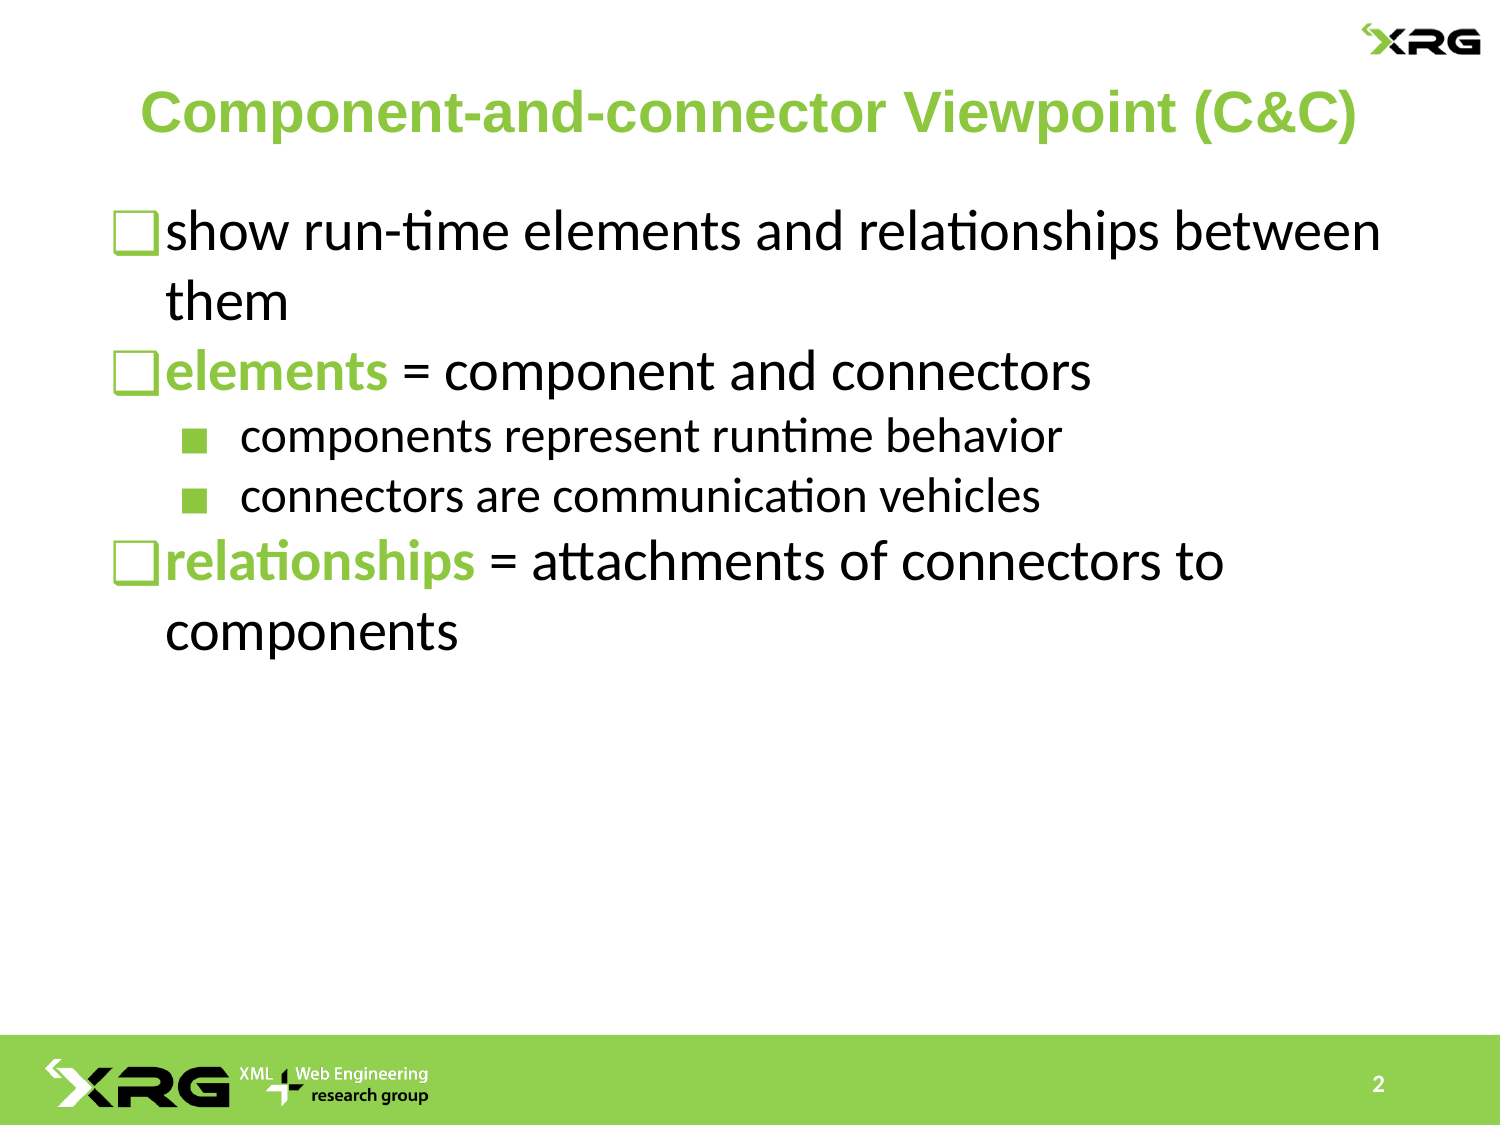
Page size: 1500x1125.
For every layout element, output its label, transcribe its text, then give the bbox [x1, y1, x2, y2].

picture [1357, 19, 1483, 60]
title Component-and-connector Viewpoint (C&C) [75, 45, 1425, 173]
list show run-time elements and relationships between them elements = component and connectors components represent runtime behavior connectors are communication vehicles relationships = attachments of connectors to components [75, 184, 1425, 1005]
picture [37, 1054, 435, 1111]
slide_number ‹#› [1357, 1034, 1483, 1125]
